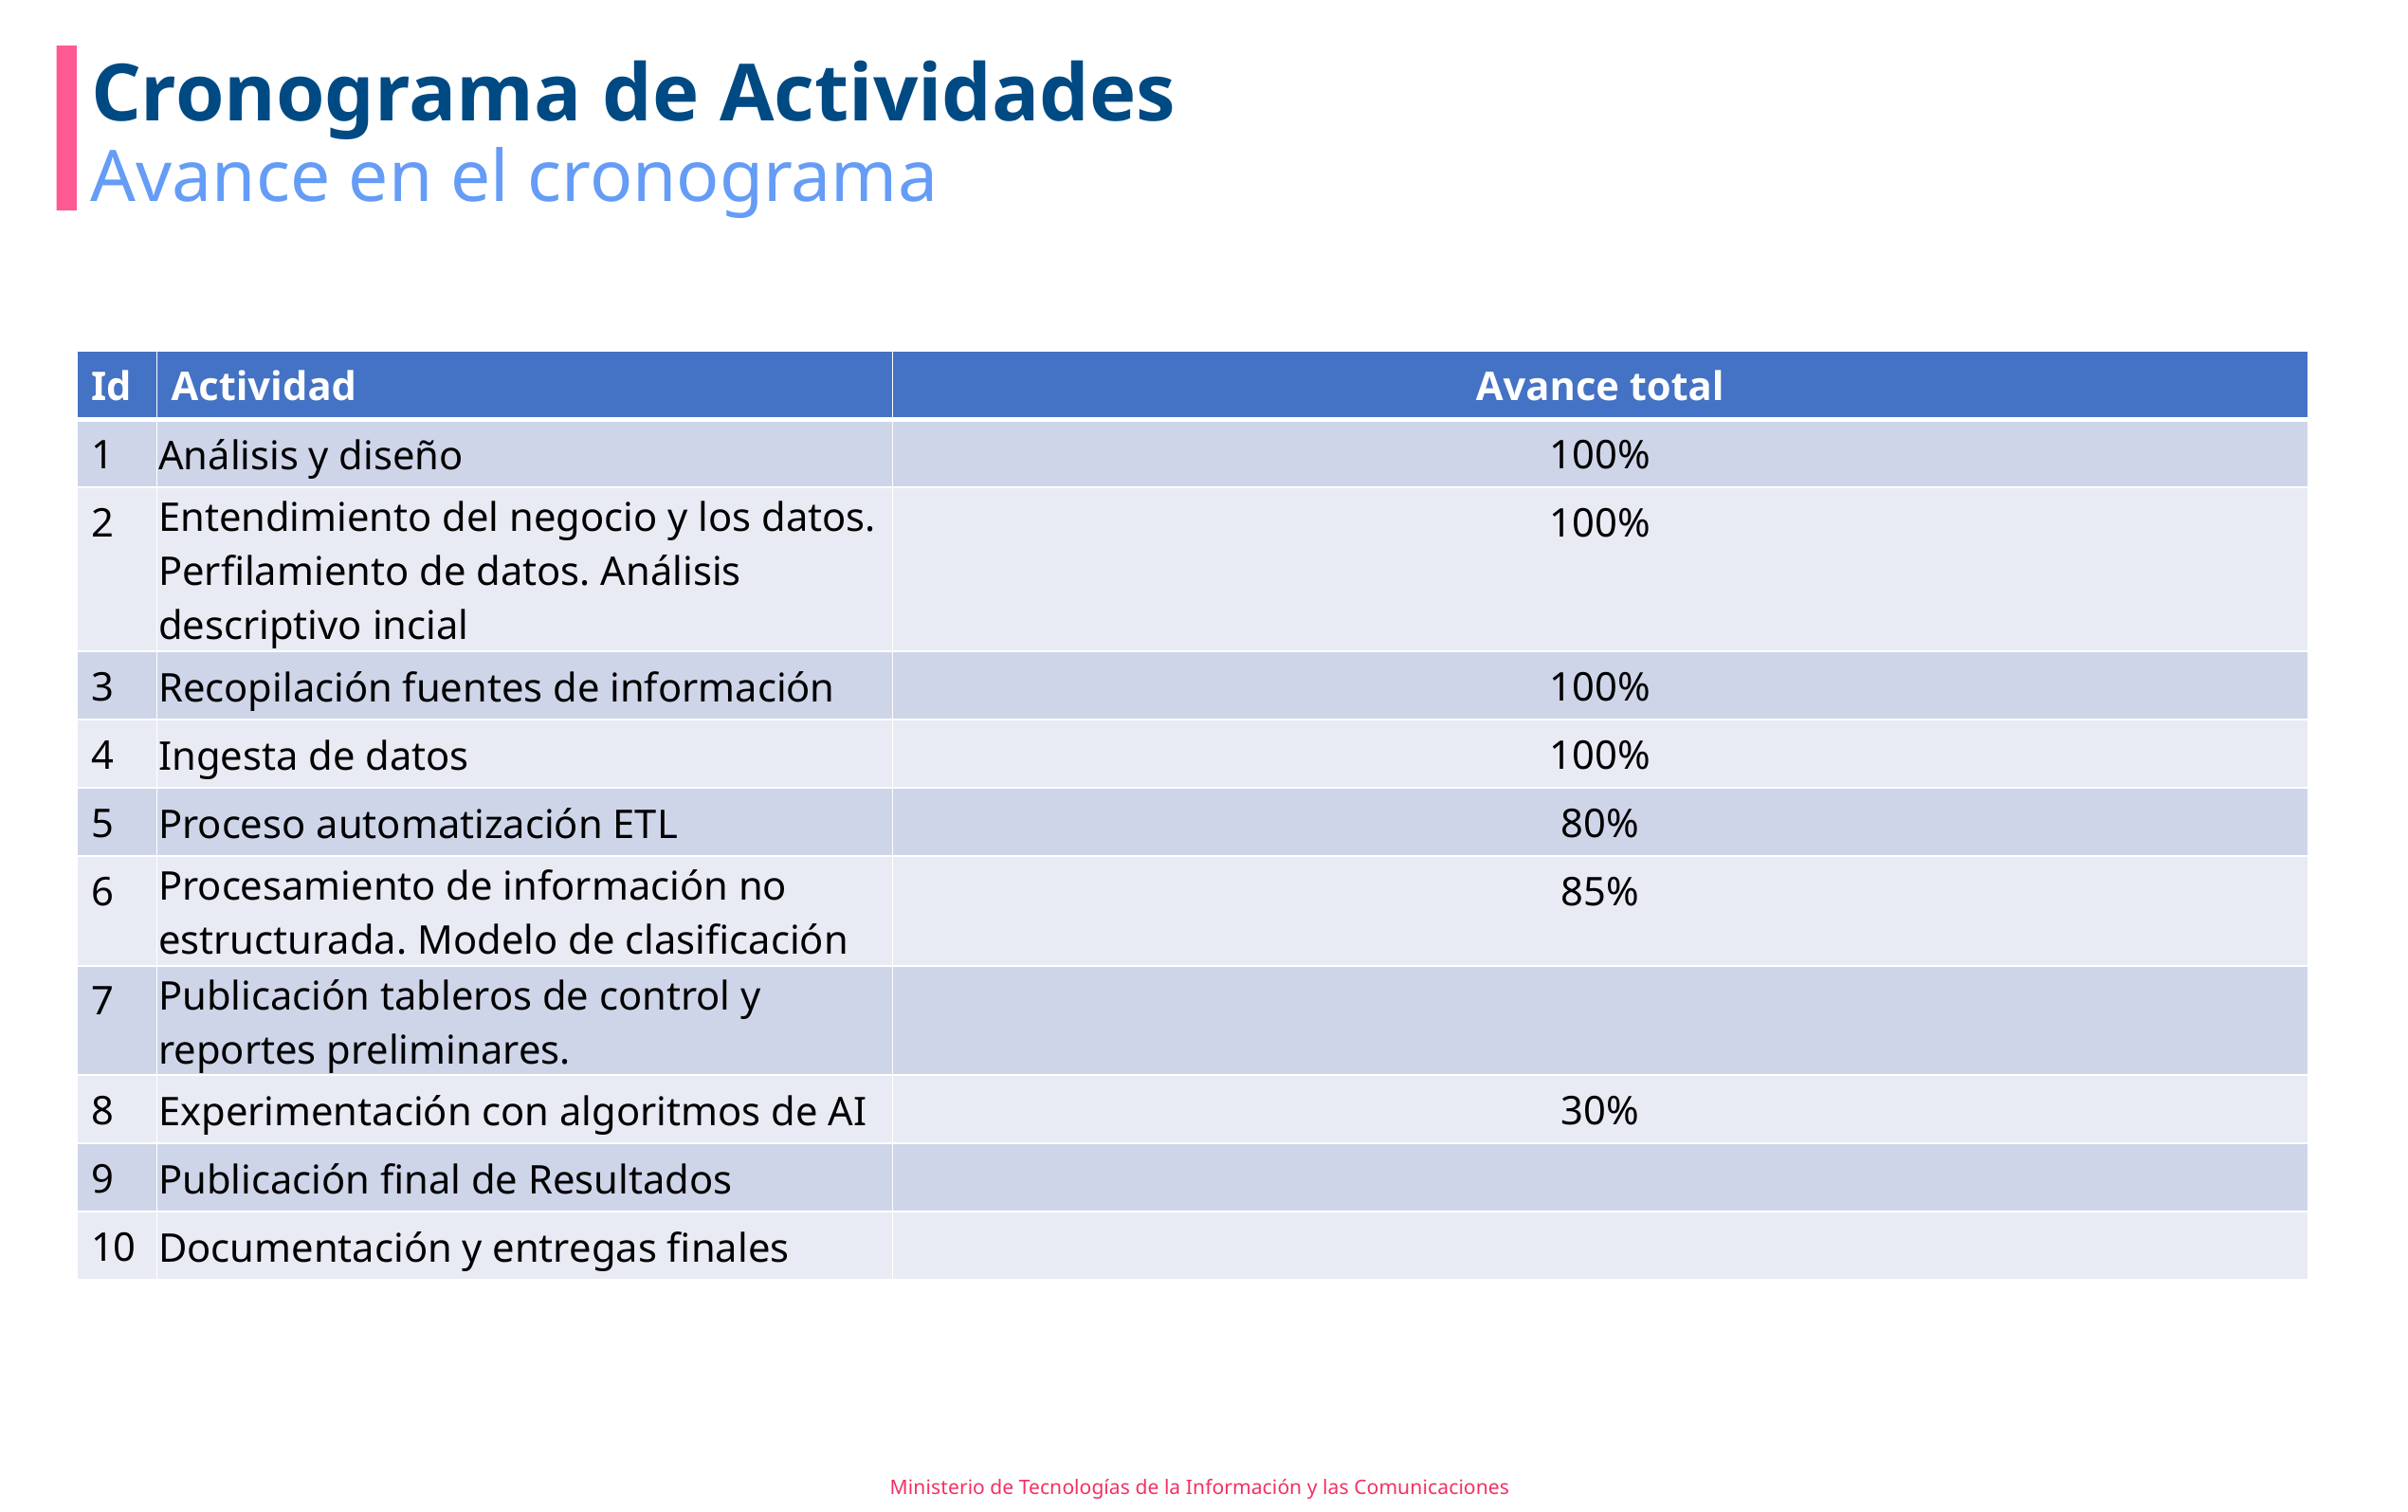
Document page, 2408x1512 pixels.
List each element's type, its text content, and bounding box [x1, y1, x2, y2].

table_cell 100% [893, 488, 2308, 650]
table_cell Recopilación fuentes de información [157, 652, 892, 719]
table_cell [893, 1212, 2308, 1279]
table_cell 2 [78, 488, 156, 650]
table_cell 100% [893, 720, 2308, 787]
table_header Id ​ [78, 352, 156, 417]
table_cell 85% [893, 857, 2308, 965]
table_cell 5 [78, 789, 156, 855]
table_header Avance total [893, 352, 2308, 417]
table_cell 8 [78, 1076, 156, 1142]
table_cell 7 [78, 967, 156, 1074]
list Avance en el cronograma [77, 133, 1937, 241]
title Cronograma de Actividades [77, 46, 2351, 124]
table_cell Documentación y entregas finales [157, 1212, 892, 1279]
table_cell 1 [78, 422, 156, 486]
table_cell 9 [78, 1144, 156, 1211]
table_cell [893, 967, 2308, 1074]
table_cell 30% [893, 1076, 2308, 1142]
table_cell Ingesta de datos [157, 720, 892, 787]
table_header Actividad​ [157, 352, 892, 417]
table_cell 80% [893, 789, 2308, 855]
table_cell Publicación final de Resultados [157, 1144, 892, 1211]
table_cell Análisis y diseño [157, 422, 892, 486]
table_cell Procesamiento de información no estructurada. Modelo de clasificación [157, 857, 892, 965]
table_cell 100% [893, 652, 2308, 719]
table_cell [893, 1144, 2308, 1211]
table_cell 4 [78, 720, 156, 787]
table_cell 10 [78, 1212, 156, 1279]
table_cell 6 [78, 857, 156, 965]
table_cell Entendimiento del negocio y los datos. Perfilamiento de datos. Análisis descriptivo incial [157, 488, 892, 650]
table_cell Experimentación con algoritmos de AI [157, 1076, 892, 1142]
table_cell 100% [893, 422, 2308, 486]
table_cell Publicación tableros de control y reportes preliminares. [157, 967, 892, 1074]
table_cell Proceso automatización ETL [157, 789, 892, 855]
table_cell 3 [78, 652, 156, 719]
